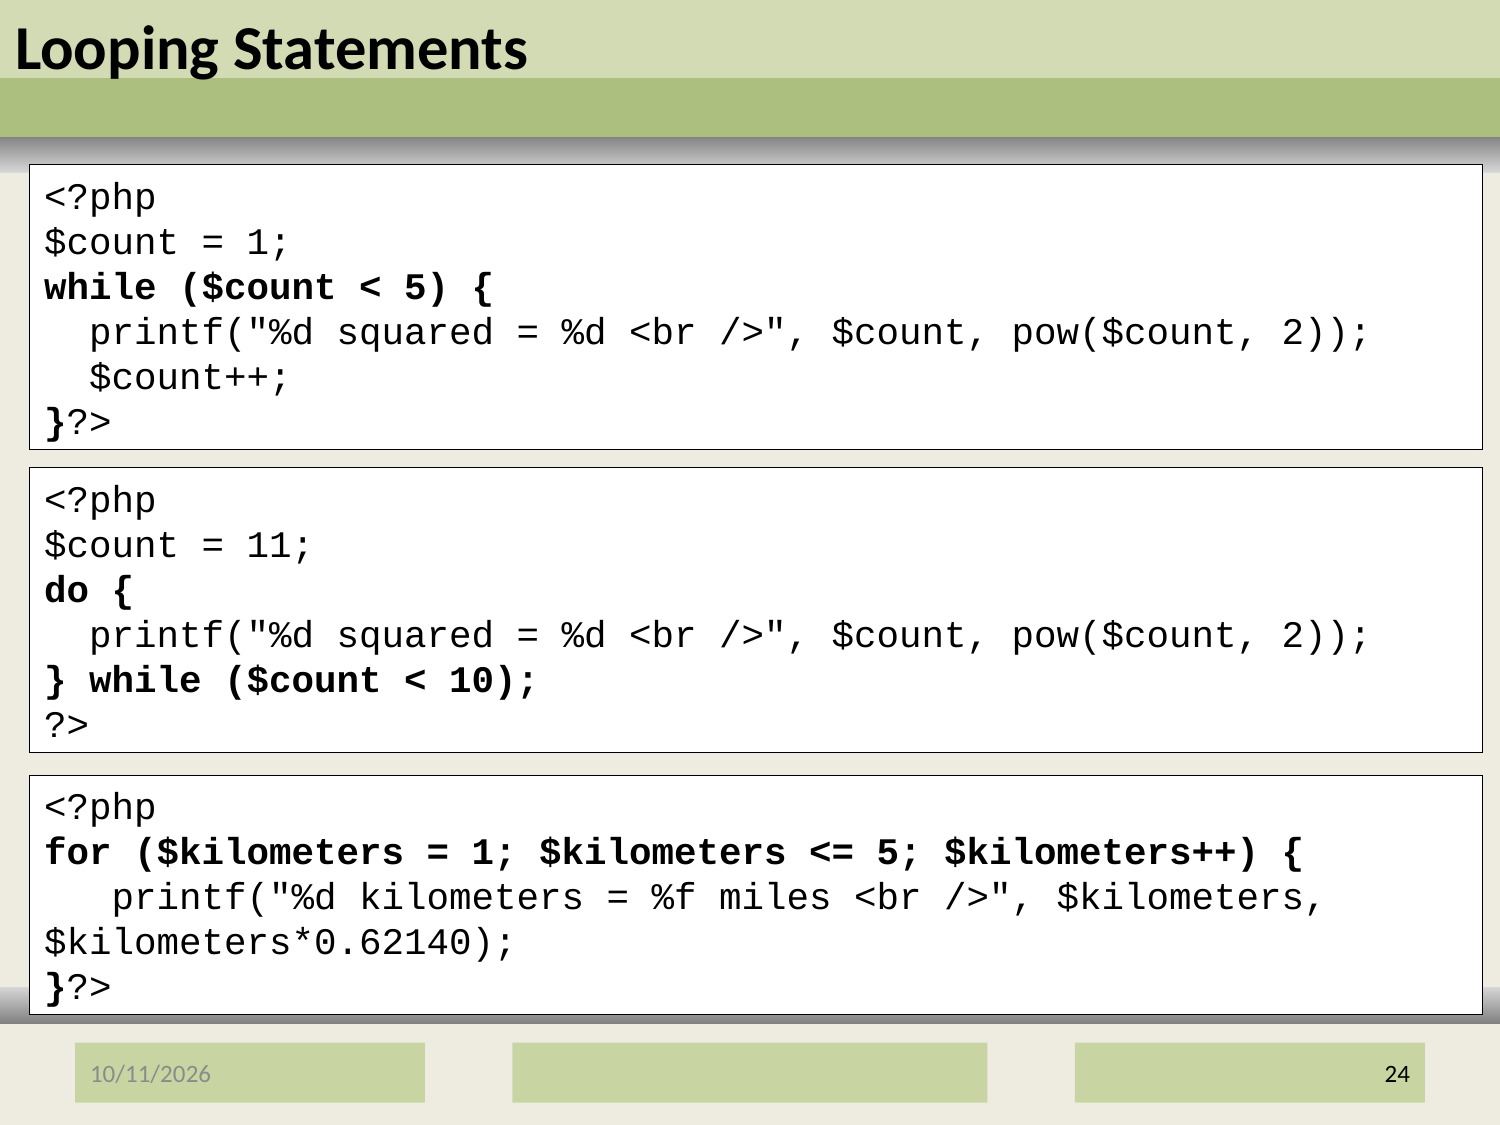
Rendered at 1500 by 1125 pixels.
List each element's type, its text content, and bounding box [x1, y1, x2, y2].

text_box <?php for ($kilometers = 1; $kilometers <= 5; $kilometers++) { printf("%d kilometers = %f miles <br />", $kilometers, $kilometers*0.62140); }?> [29, 775, 1483, 1015]
text_box <?php $count = 11; do { printf("%d squared = %d <br />", $count, pow($count, 2)); } while ($count < 10); ?> [29, 467, 1483, 753]
title Looping Statements [0, 0, 1500, 138]
text_box <?php $count = 1; while ($count < 5) { printf("%d squared = %d <br />", $count, pow($count, 2)); $count++; }?> [29, 164, 1483, 450]
slide_number 24 [1074, 1042, 1425, 1103]
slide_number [75, 1042, 425, 1103]
footer [512, 1042, 988, 1103]
